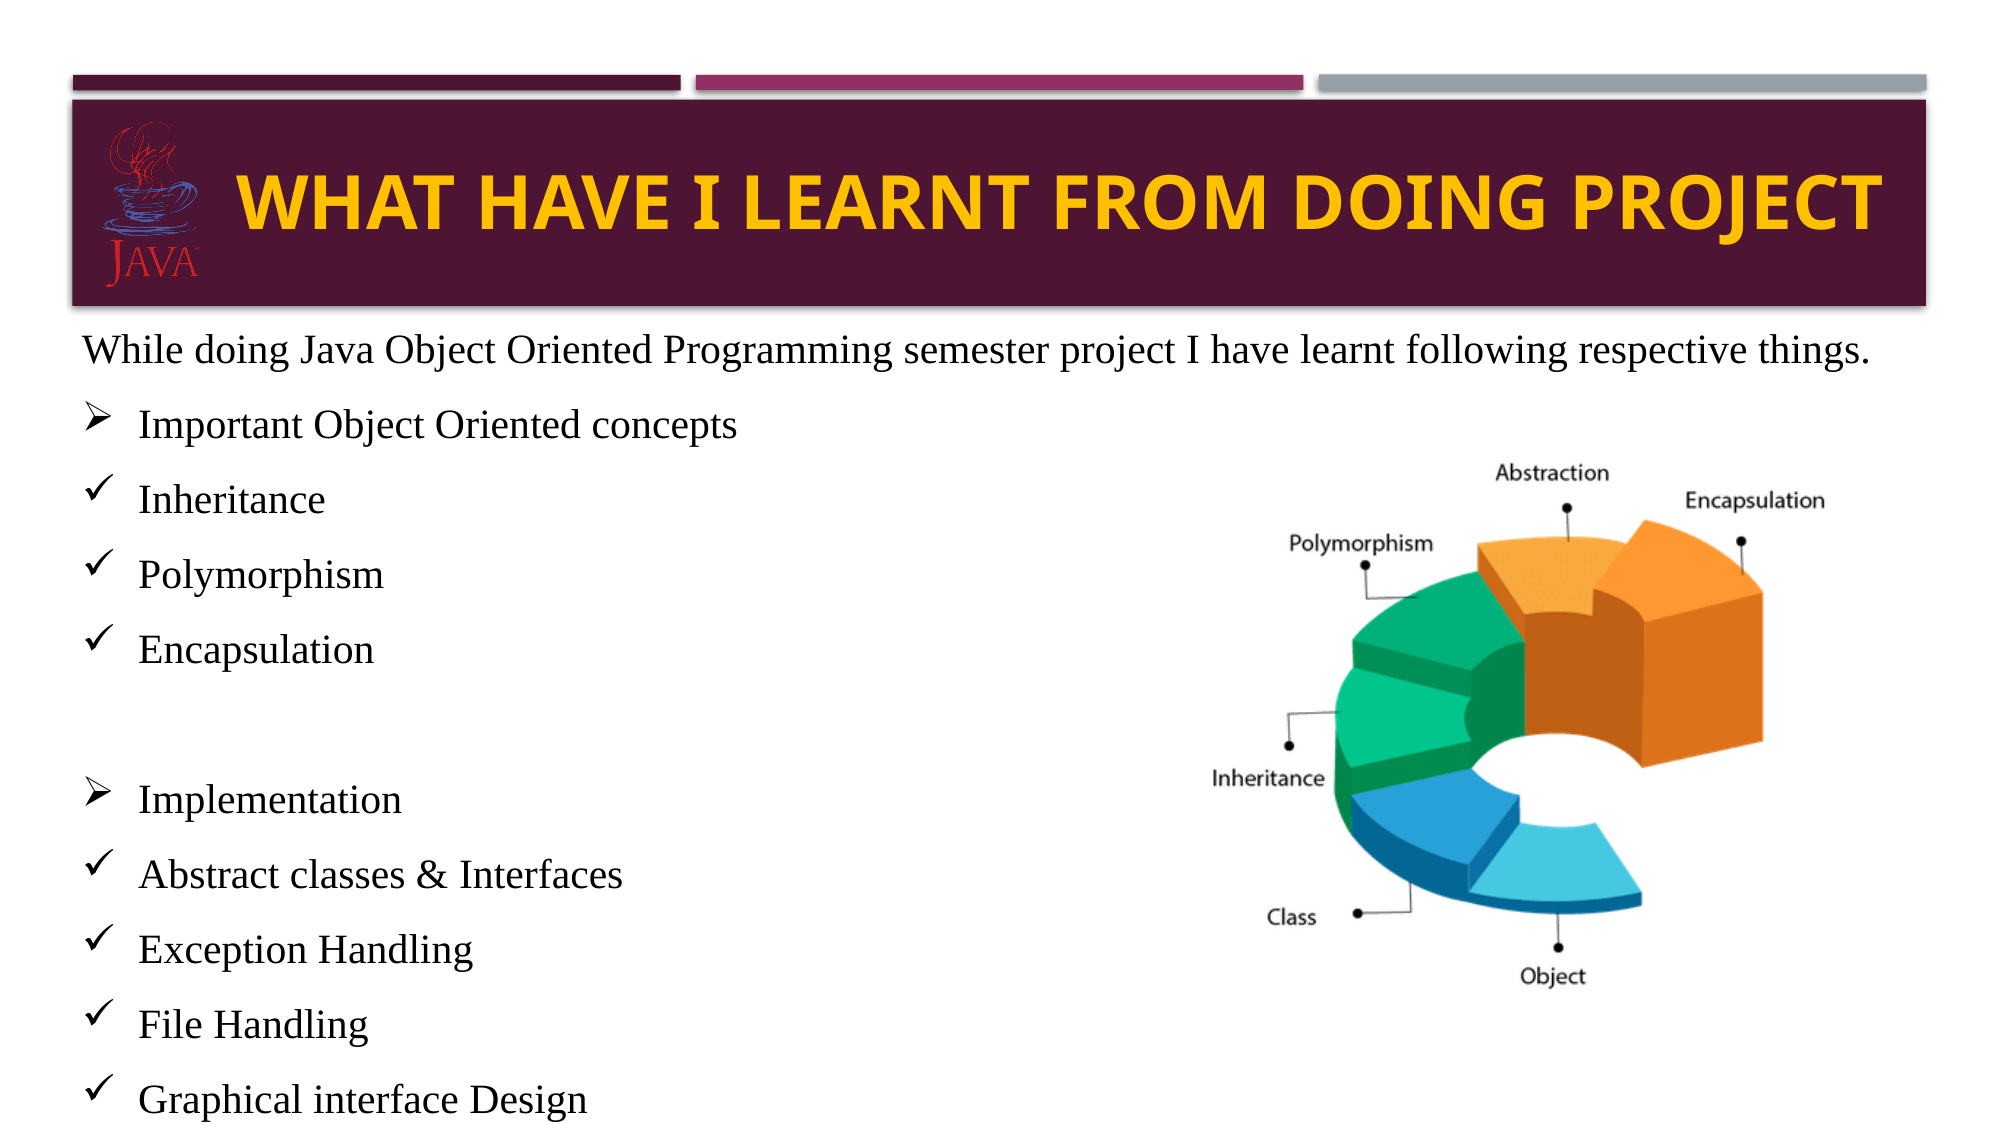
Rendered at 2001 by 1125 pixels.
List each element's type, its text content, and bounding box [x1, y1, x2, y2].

title WHAT HAVE I LEARNT FROM DOING PROJECT [241, 143, 1966, 253]
picture [1169, 421, 1934, 1036]
text_box While doing Java Object Oriented Programming semester project I have learnt following respective things. Important Object Oriented concepts Inheritance Polymorphism Encapsulation Implementation Abstract classes & Interfaces Exception Handling File Handling Graphical interface Design [67, 289, 2000, 1125]
picture [64, 119, 236, 290]
